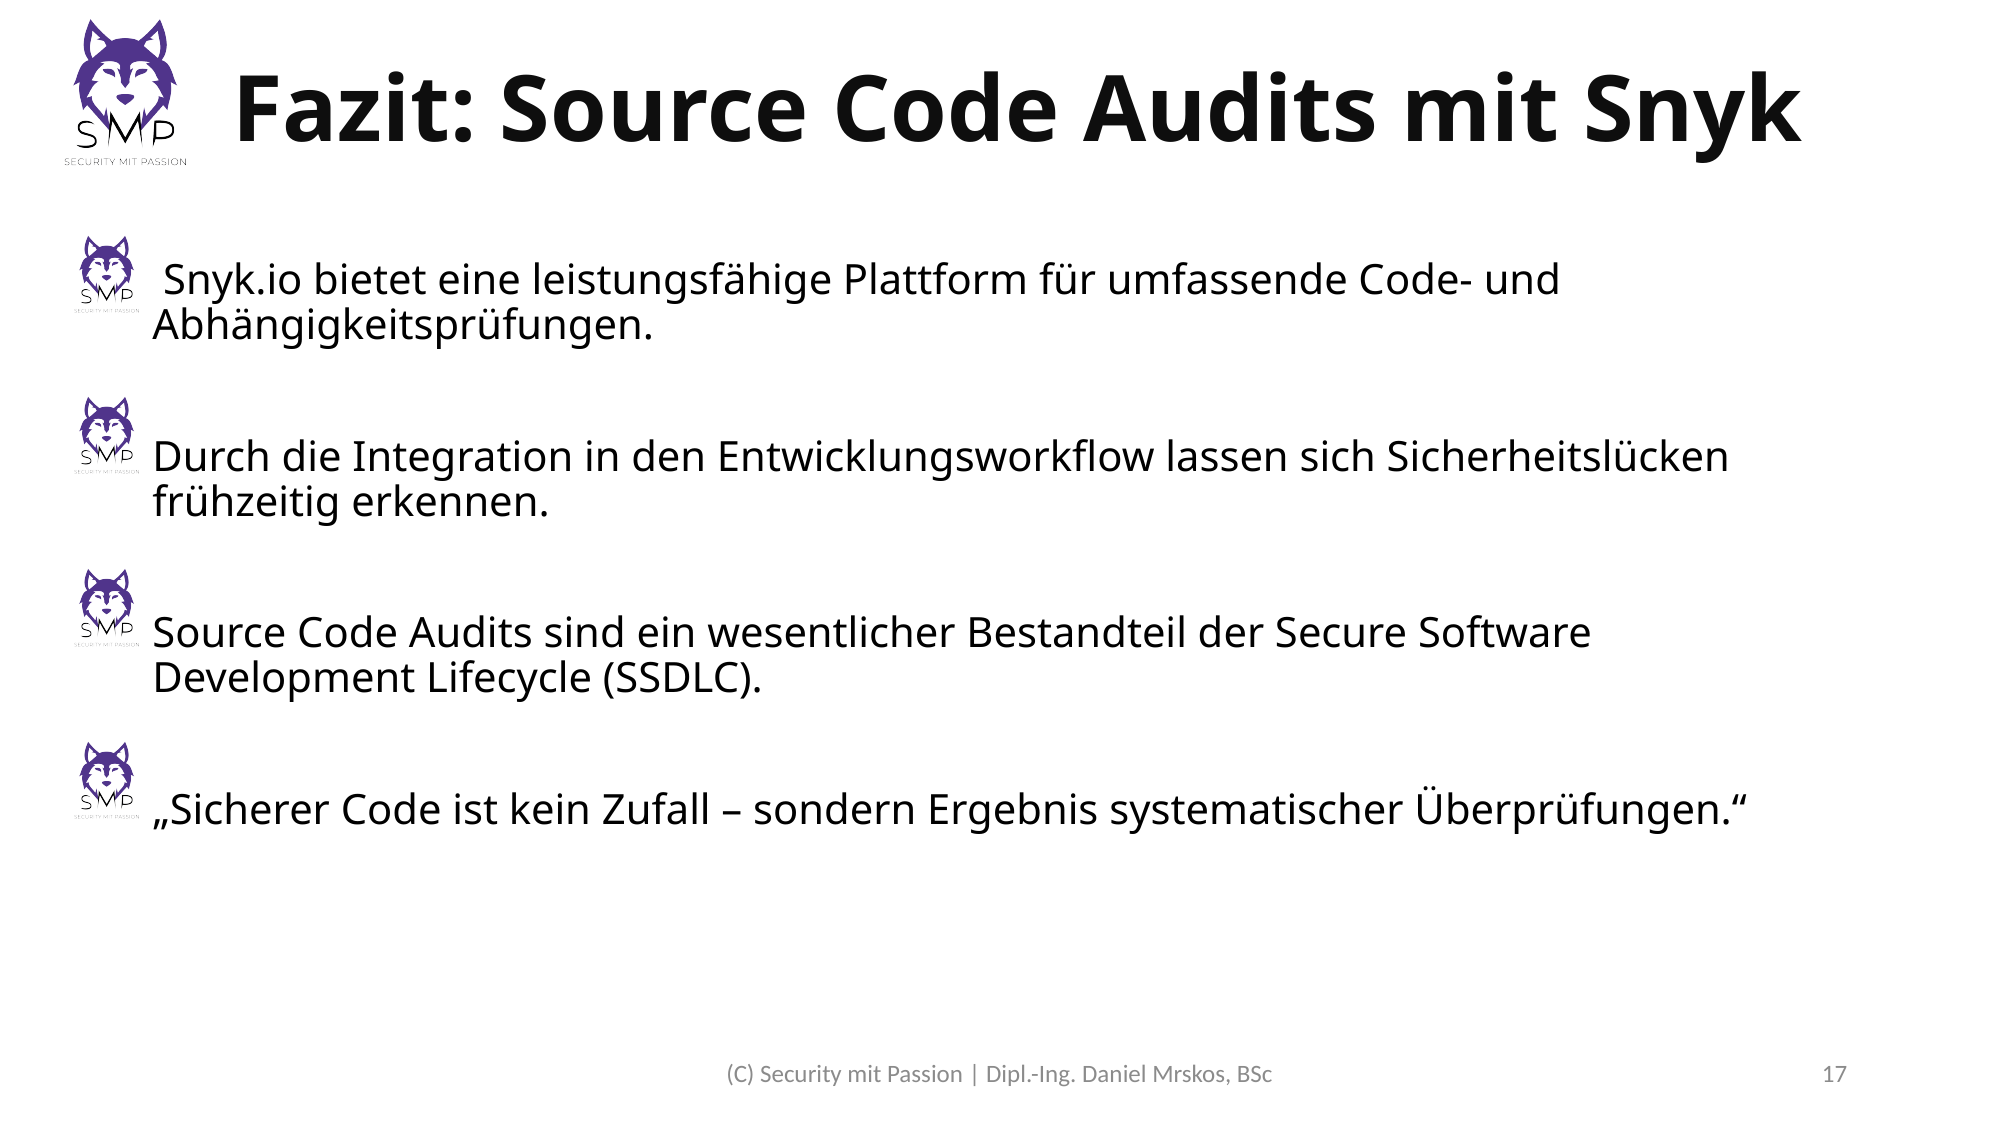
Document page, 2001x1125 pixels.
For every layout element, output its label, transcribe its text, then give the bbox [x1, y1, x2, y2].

picture [57, 386, 156, 485]
slide_number 17 [1412, 1042, 1863, 1103]
footer (C) Security mit Passion | Dipl.-Ing. Daniel Mrskos, BSc [662, 1042, 1338, 1103]
picture [57, 731, 156, 829]
list Snyk.io bietet eine leistungsfähige Plattform für umfassende Code- und Abhängigkeitsprüfungen. Durch die Integration in den Entwicklungsworkflow lassen sich Sicherheitslücken frühzeitig erkennen. Source Code Audits sind ein wesentlicher Bestandteil der Secure Software Development Lifecycle (SSDLC). „Sicherer Code ist kein Zufall – sondern Ergebnis systematischer Überprüfungen.“ [137, 250, 1863, 965]
picture [57, 558, 156, 657]
picture [57, 225, 156, 323]
picture [32, 0, 218, 185]
title Fazit: Source Code Audits mit Snyk [217, 3, 1943, 221]
